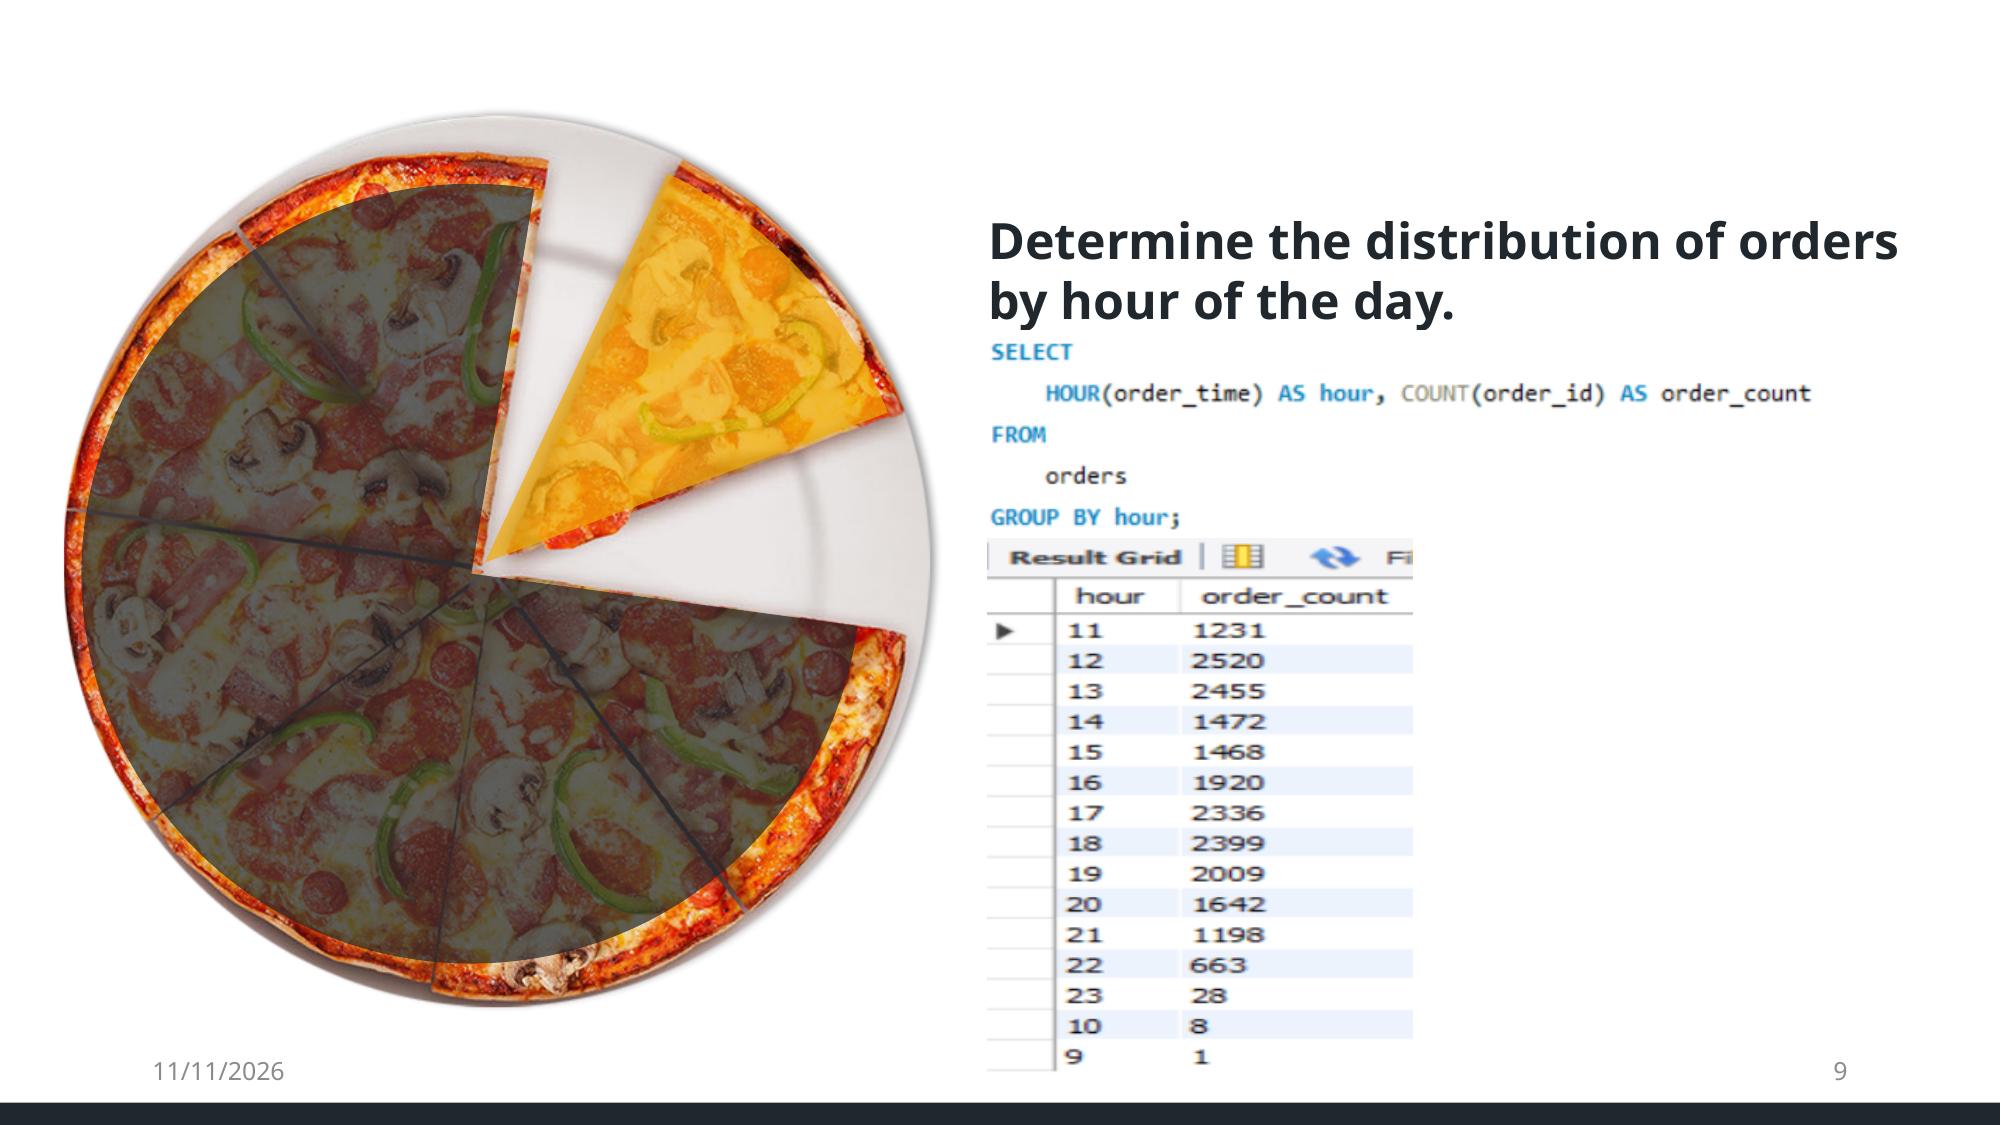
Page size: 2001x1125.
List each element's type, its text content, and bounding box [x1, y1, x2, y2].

text_box Determine the distribution of orders by hour of the day. [988, 209, 1945, 330]
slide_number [137, 1046, 588, 1102]
picture [987, 538, 1413, 1075]
picture [988, 330, 1823, 536]
text_box [0, 1102, 2000, 1125]
slide_number 9 [1412, 1042, 1863, 1102]
picture [43, 82, 950, 1043]
